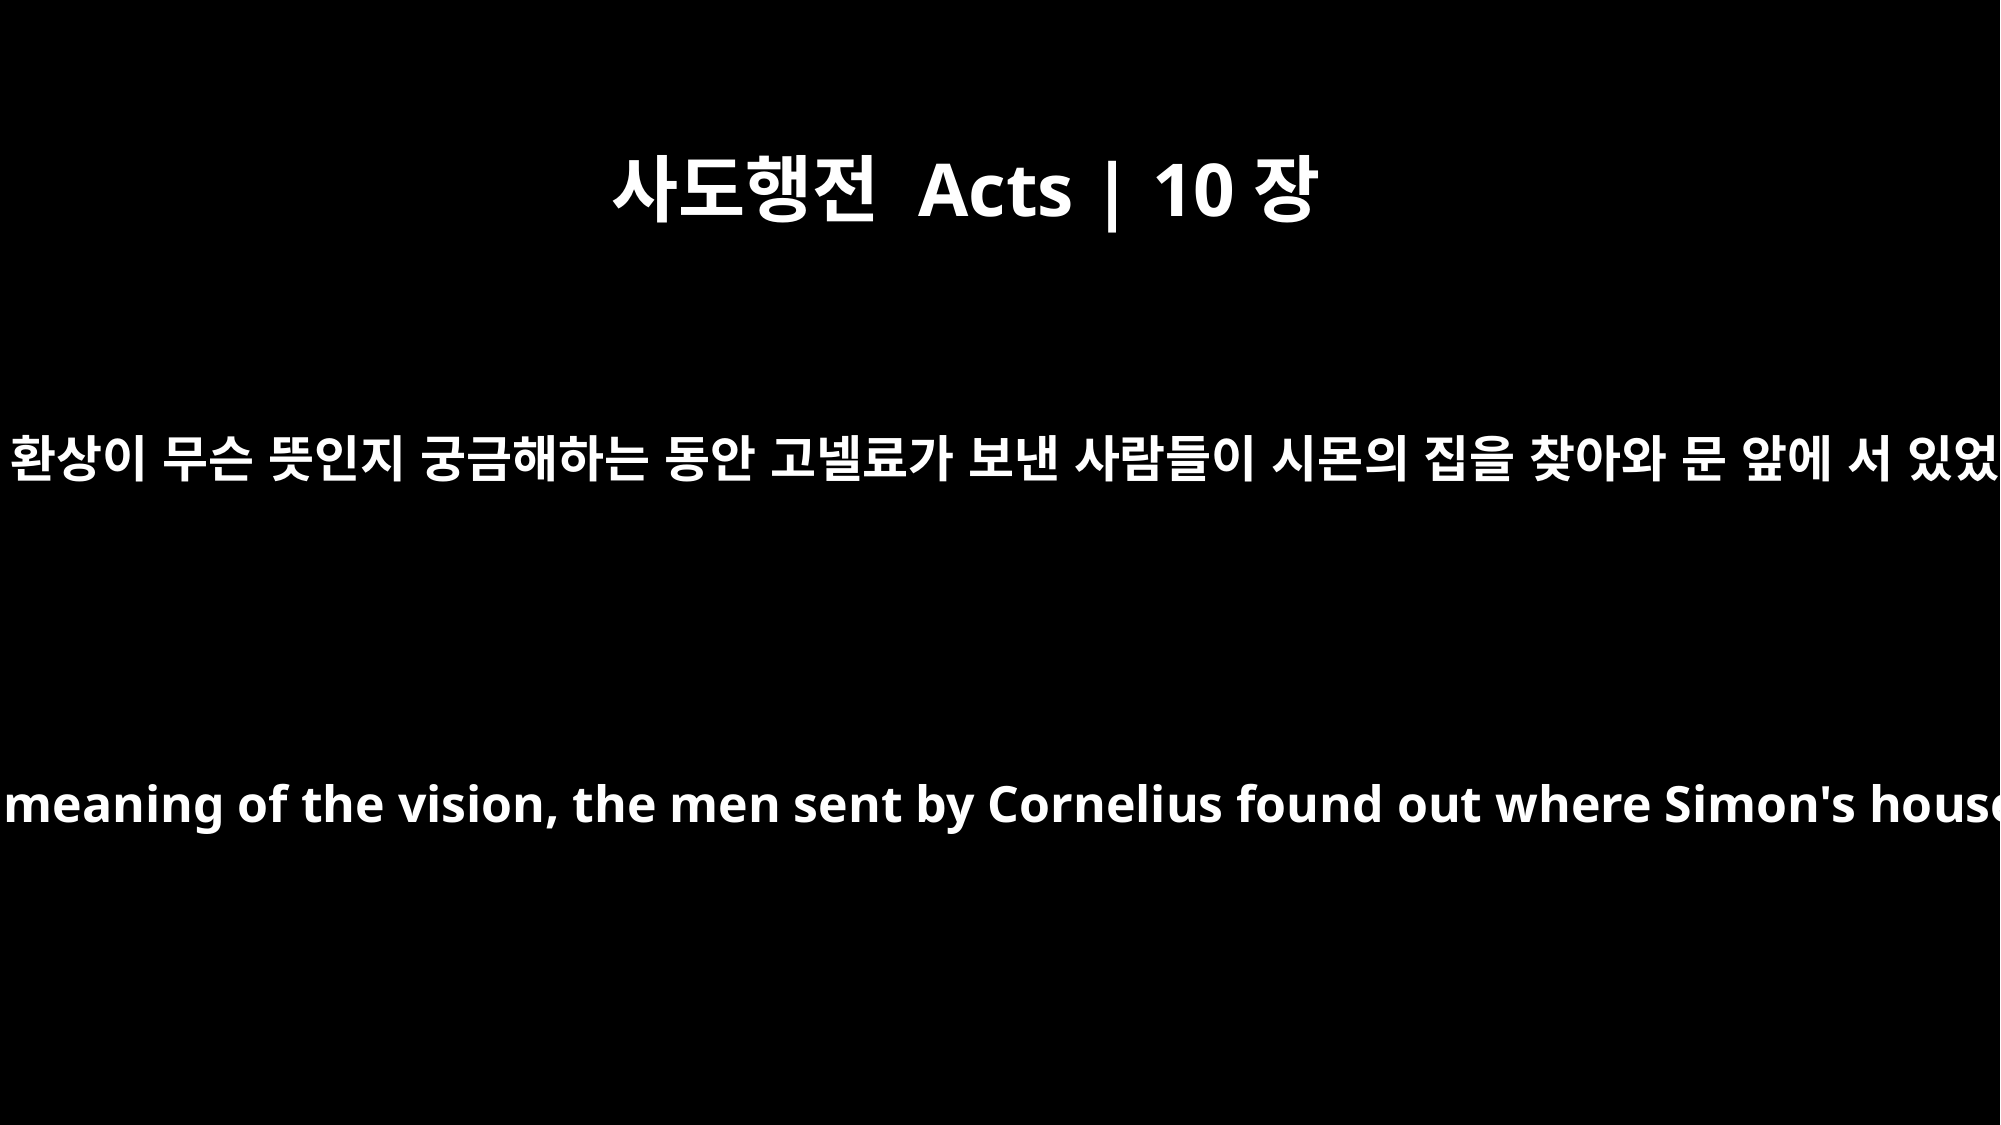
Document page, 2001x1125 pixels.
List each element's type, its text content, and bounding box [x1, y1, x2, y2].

text_box 17 베드로가 이 환상이 무슨 뜻인지 궁금해하는 동안 고넬료가 보낸 사람들이 시몬의 집을 찾아와 문 앞에 서 있었습니다. [0, 359, 2000, 495]
text_box While Peter was wondering about the meaning of the vision, the men sent by Cornelius found out where Simon's house was and stopped at the gate. [0, 764, 2000, 840]
text_box 사도행전 Acts | 10장 [596, 136, 1336, 239]
